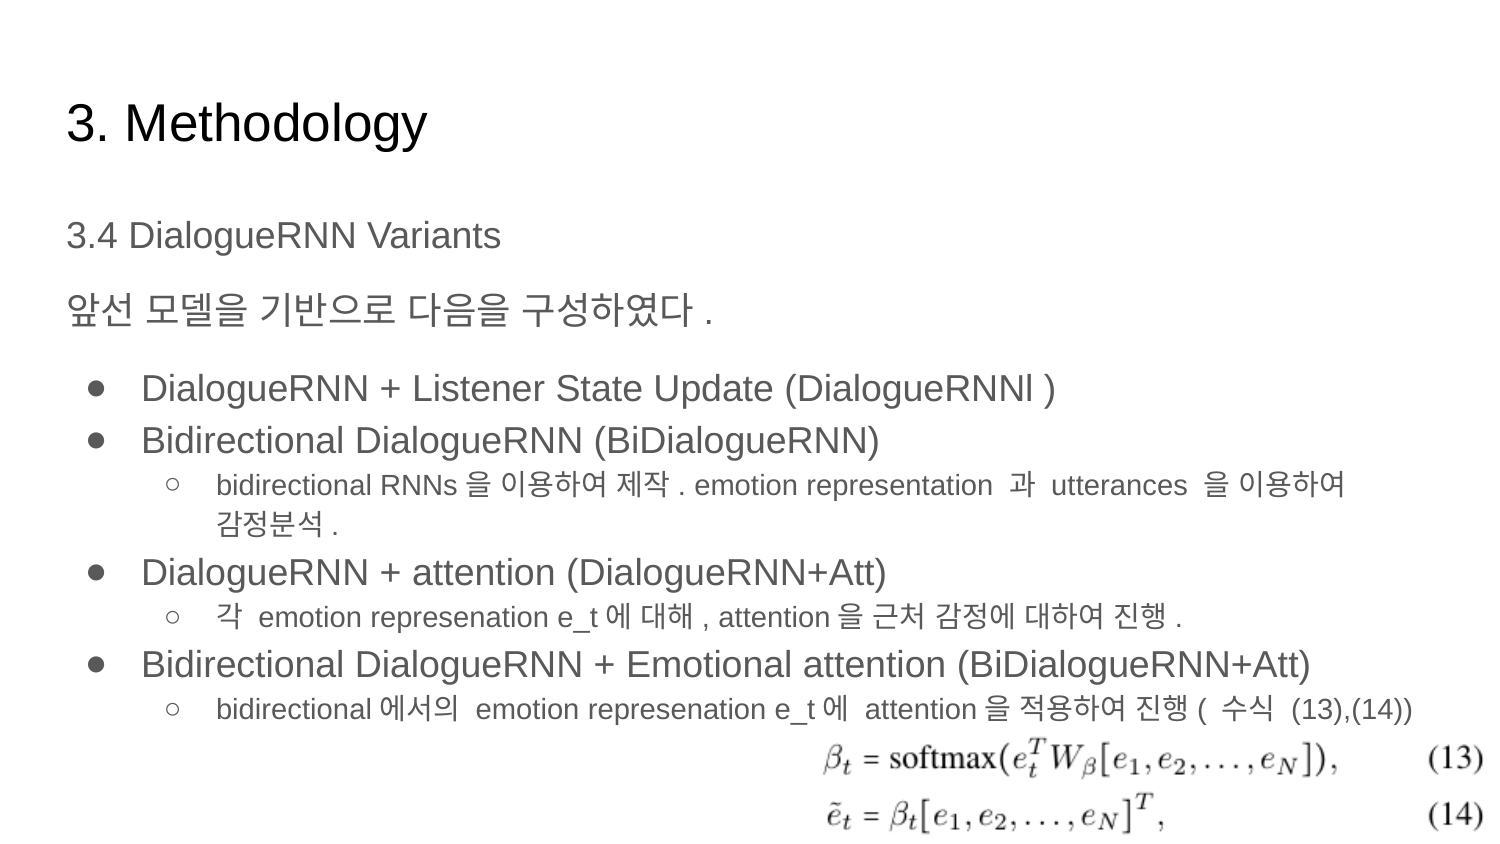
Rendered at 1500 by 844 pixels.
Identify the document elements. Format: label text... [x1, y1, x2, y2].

picture [811, 726, 1495, 844]
title 3. Methodology [51, 72, 1449, 167]
list 3.4 DialogueRNN Variants 앞선 모델을 기반으로 다음을 구성하였다. DialogueRNN + Listener State Update (DialogueRNNl ) Bidirectional DialogueRNN (BiDialogueRNN) bidirectional RNNs을 이용하여 제작. emotion representation 과 utterances 을 이용하여 감정분석. DialogueRNN + attention (DialogueRNN+Att) 각 emotion represenation e_t에 대해, attention을 근처 감정에 대하여 진행. Bidirectional DialogueRNN + Emotional attention (BiDialogueRNN+Att) bidirectional에서의 emotion represenation e_t에 attention을 적용하여 진행( 수식 (13),(14)) [51, 189, 1449, 750]
